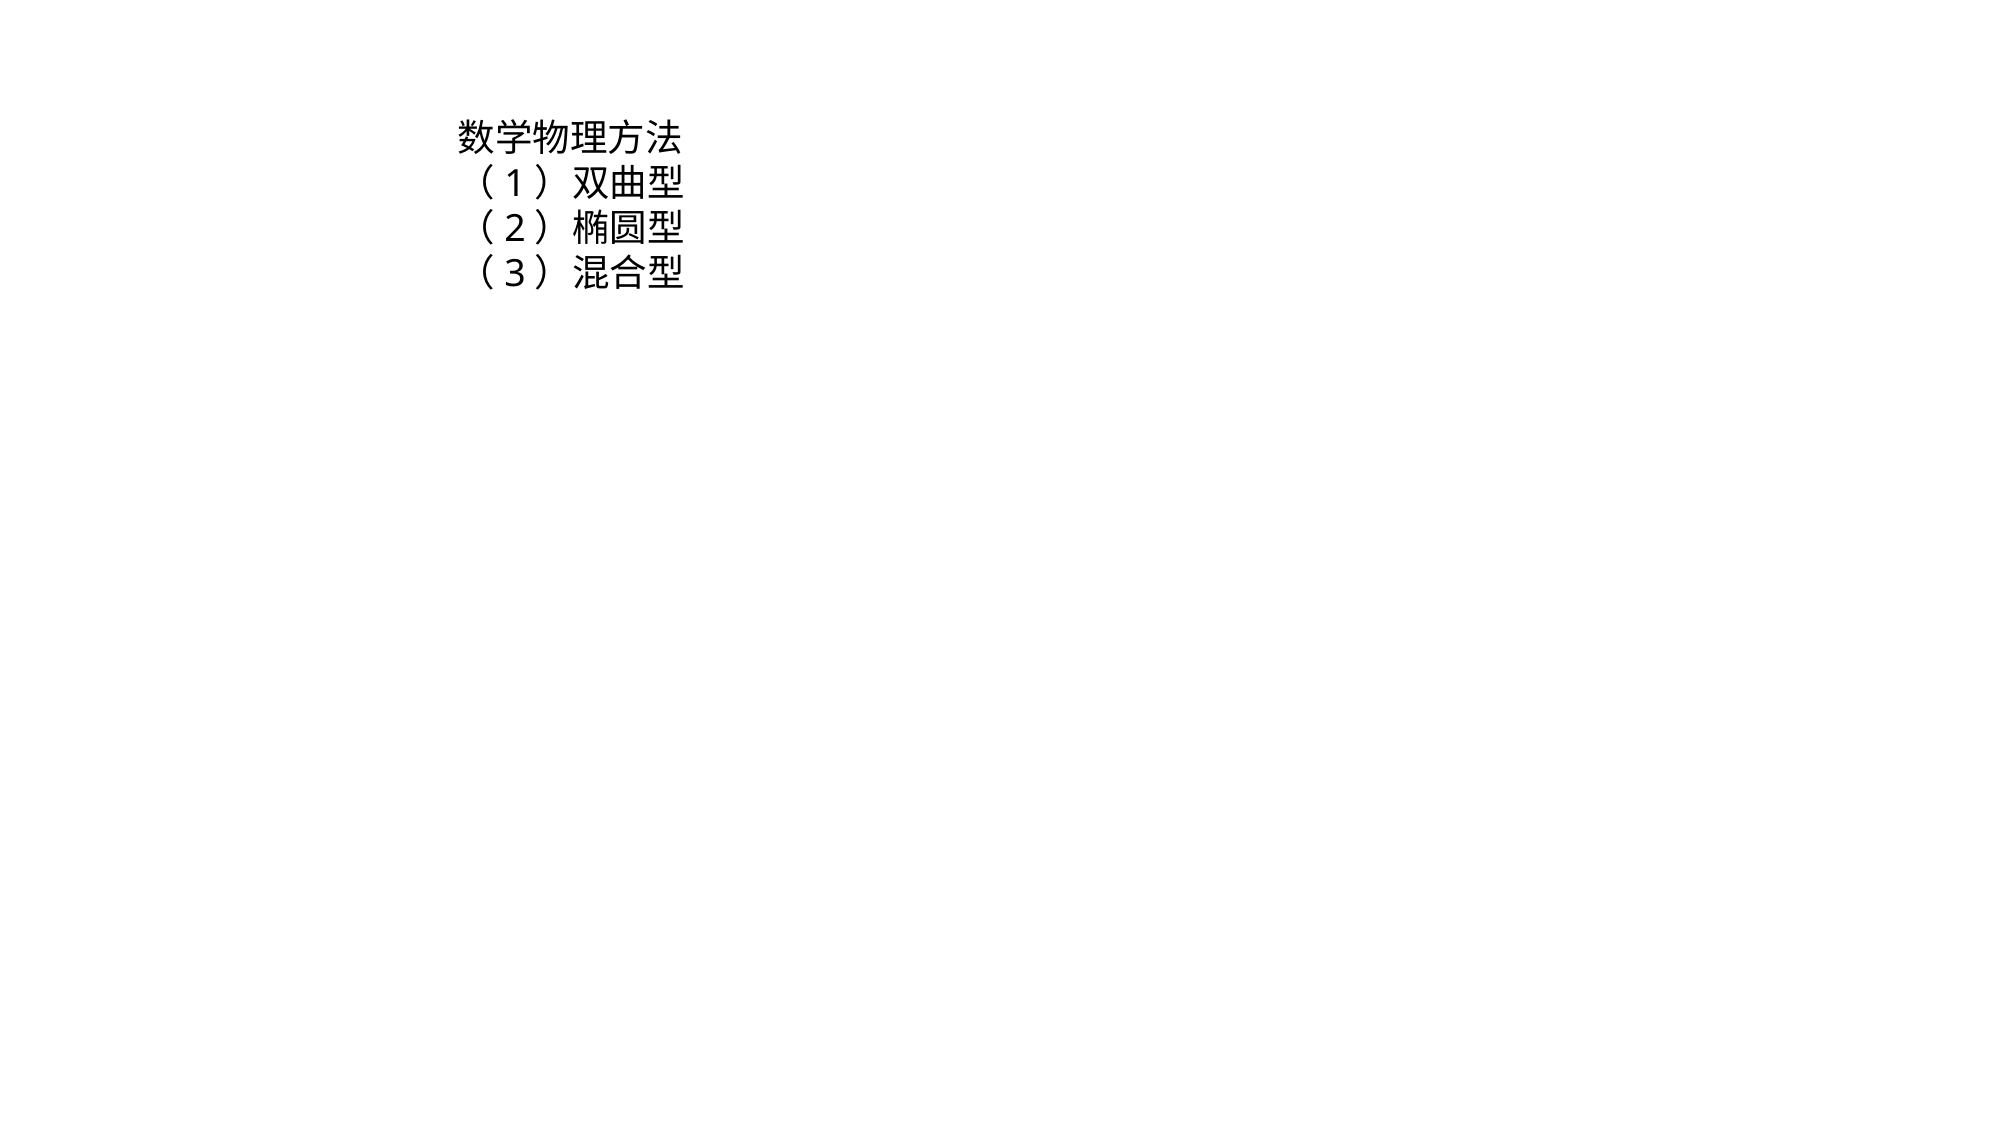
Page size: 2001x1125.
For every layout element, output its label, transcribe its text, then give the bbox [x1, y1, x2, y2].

text_box 数学物理方法 （1）双曲型 （2）椭圆型 （3）混合型 [443, 106, 1525, 302]
